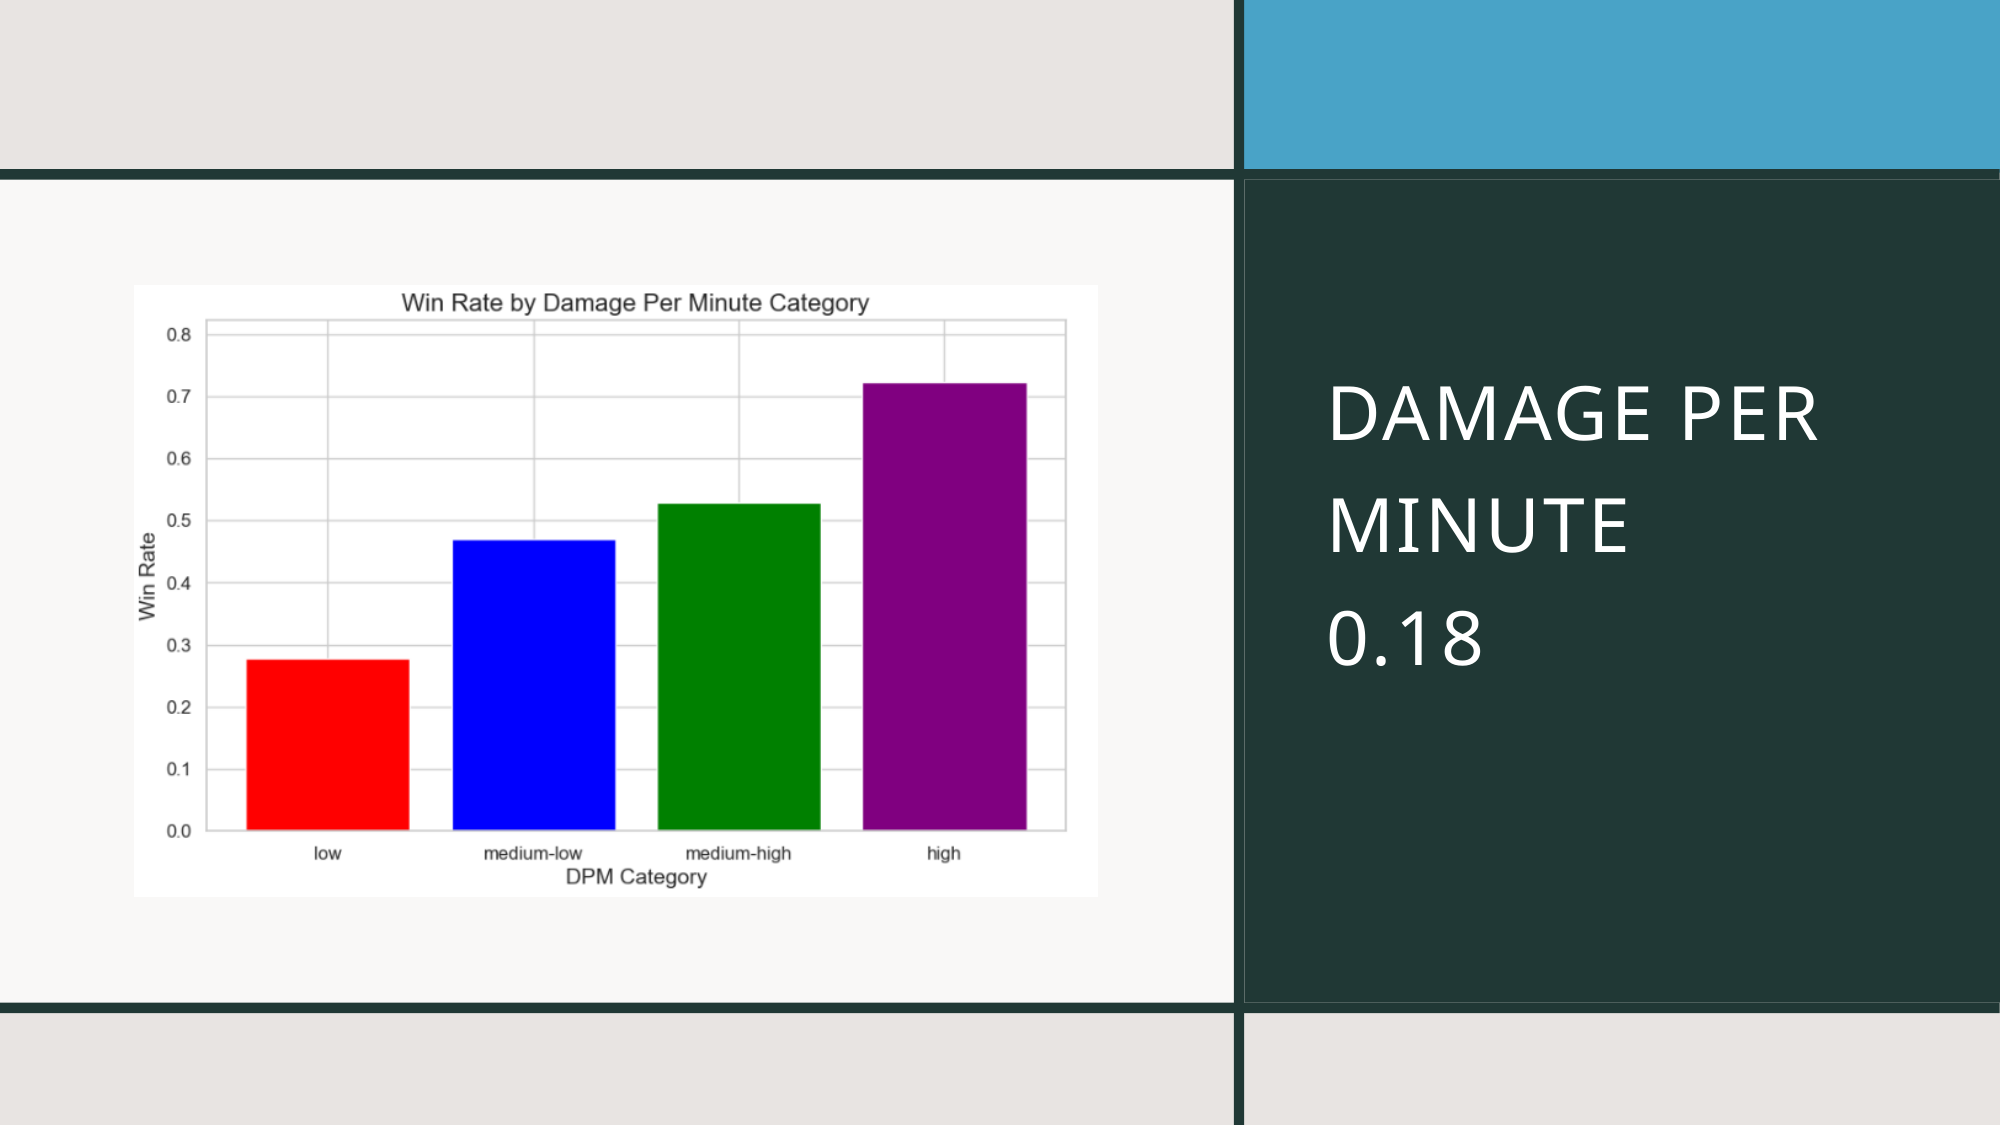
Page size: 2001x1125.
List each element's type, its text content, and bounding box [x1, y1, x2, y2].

text_box [1245, 0, 2000, 168]
text_box [1245, 168, 2000, 179]
text_box [0, 168, 1233, 181]
picture [134, 284, 1099, 898]
text_box [1245, 1002, 2000, 1014]
text_box [1245, 179, 2000, 1002]
title Damage per minute 0.18 [1308, 280, 1924, 696]
text_box [0, 1002, 1233, 1014]
text_box [0, 0, 1233, 168]
text_box [1233, 0, 1245, 1125]
text_box [0, 1014, 1233, 1125]
text_box [1245, 1014, 2000, 1125]
text_box [0, 181, 1233, 1002]
